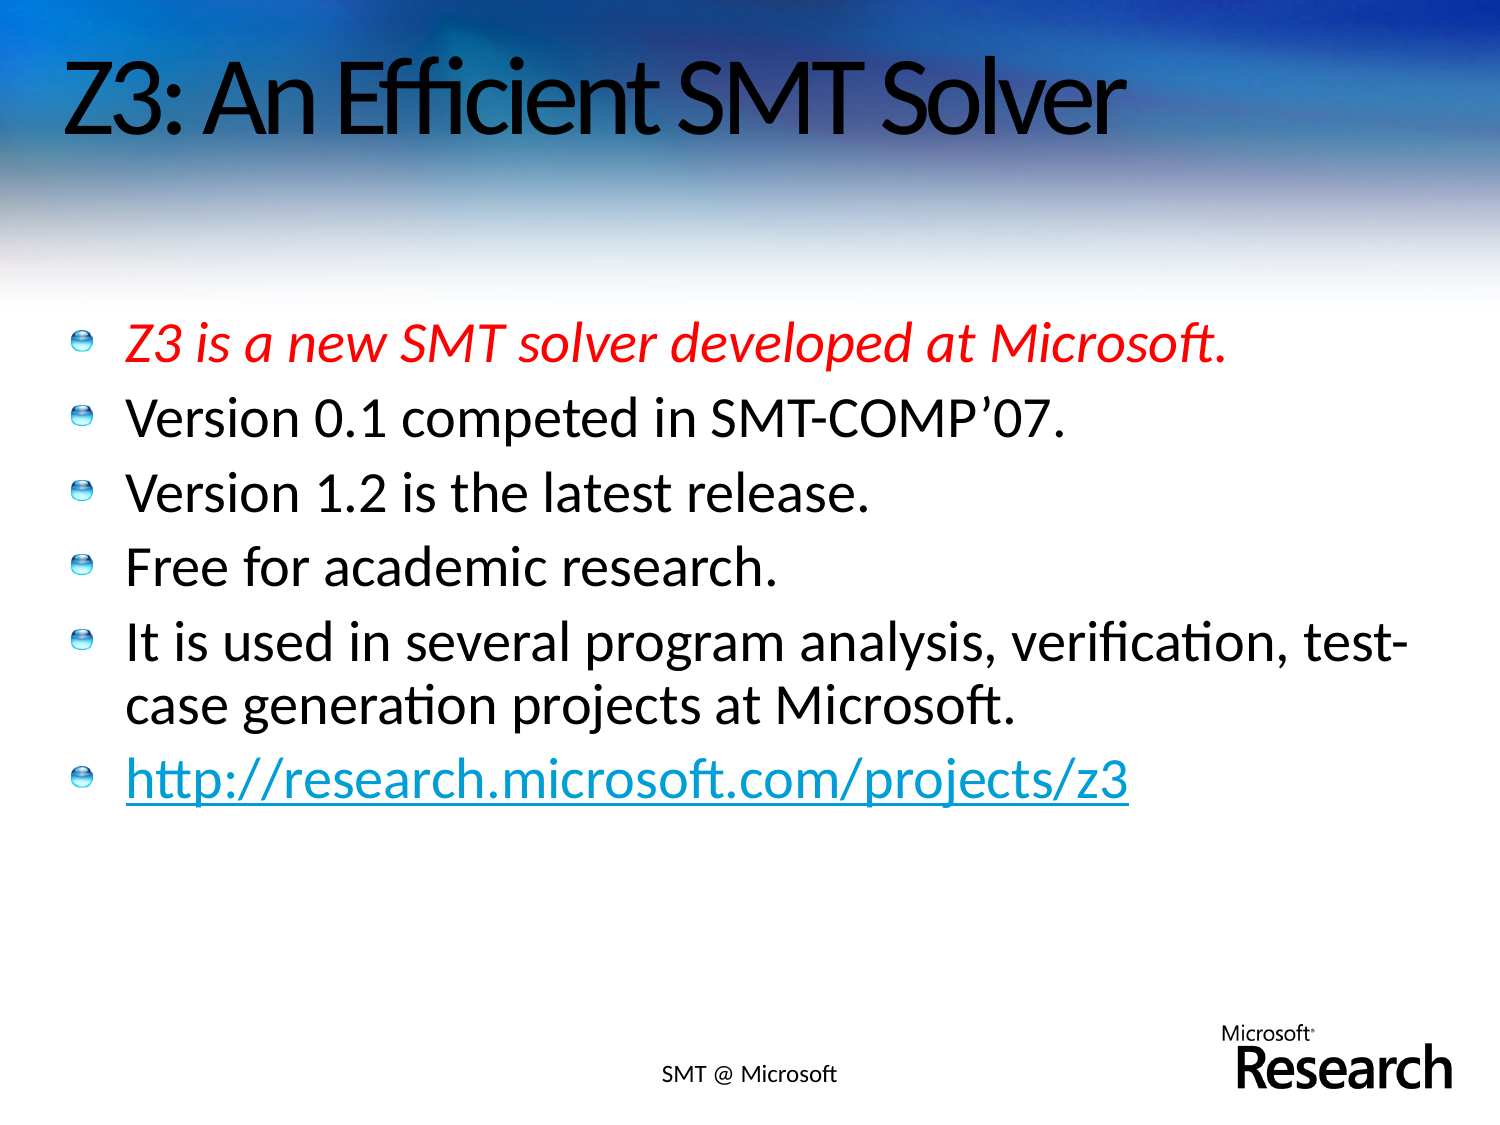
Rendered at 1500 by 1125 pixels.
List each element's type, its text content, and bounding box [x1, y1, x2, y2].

picture [0, 0, 1500, 1125]
title Z3: An Efficient SMT Solver [62, 37, 1438, 161]
footer SMT @ Microsoft [512, 1042, 988, 1103]
list Z3 is a new SMT solver developed at Microsoft. Version 0.1 competed in SMT-COMP’07. Version 1.2 is the latest release. Free for academic research. It is used in several program analysis, verification, test-case generation projects at Microsoft. http://research.microsoft.com/projects/z3 [62, 312, 1438, 829]
